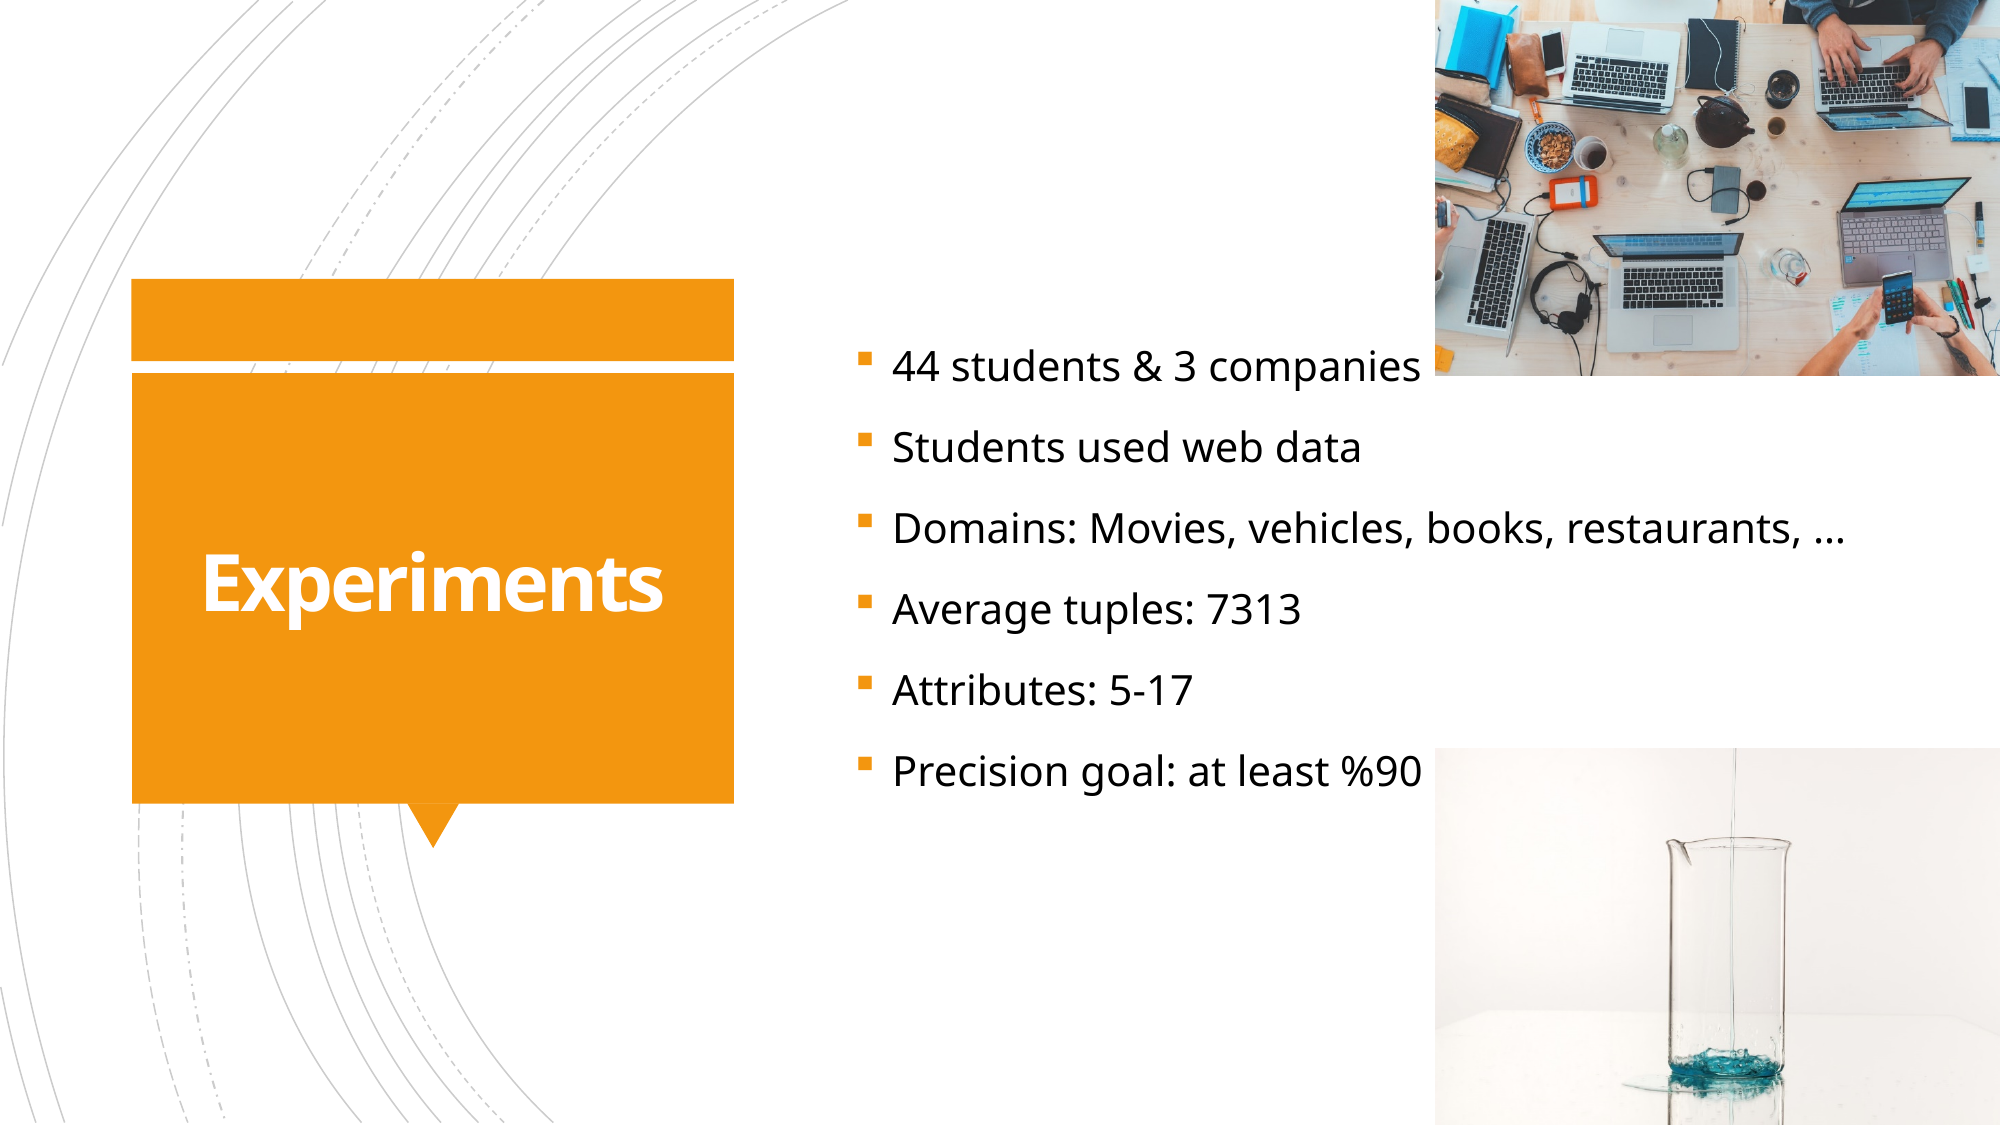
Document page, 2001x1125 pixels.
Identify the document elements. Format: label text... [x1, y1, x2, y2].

picture [1435, 0, 2000, 376]
list 44 students & 3 companies Students used web data Domains: Movies, vehicles, books, restaurants, … Average tuples: 7313 Attributes: 5-17 Precision goal: at least %90 [839, 131, 1871, 993]
picture [1435, 748, 2000, 1125]
title Experiments [145, 385, 720, 789]
